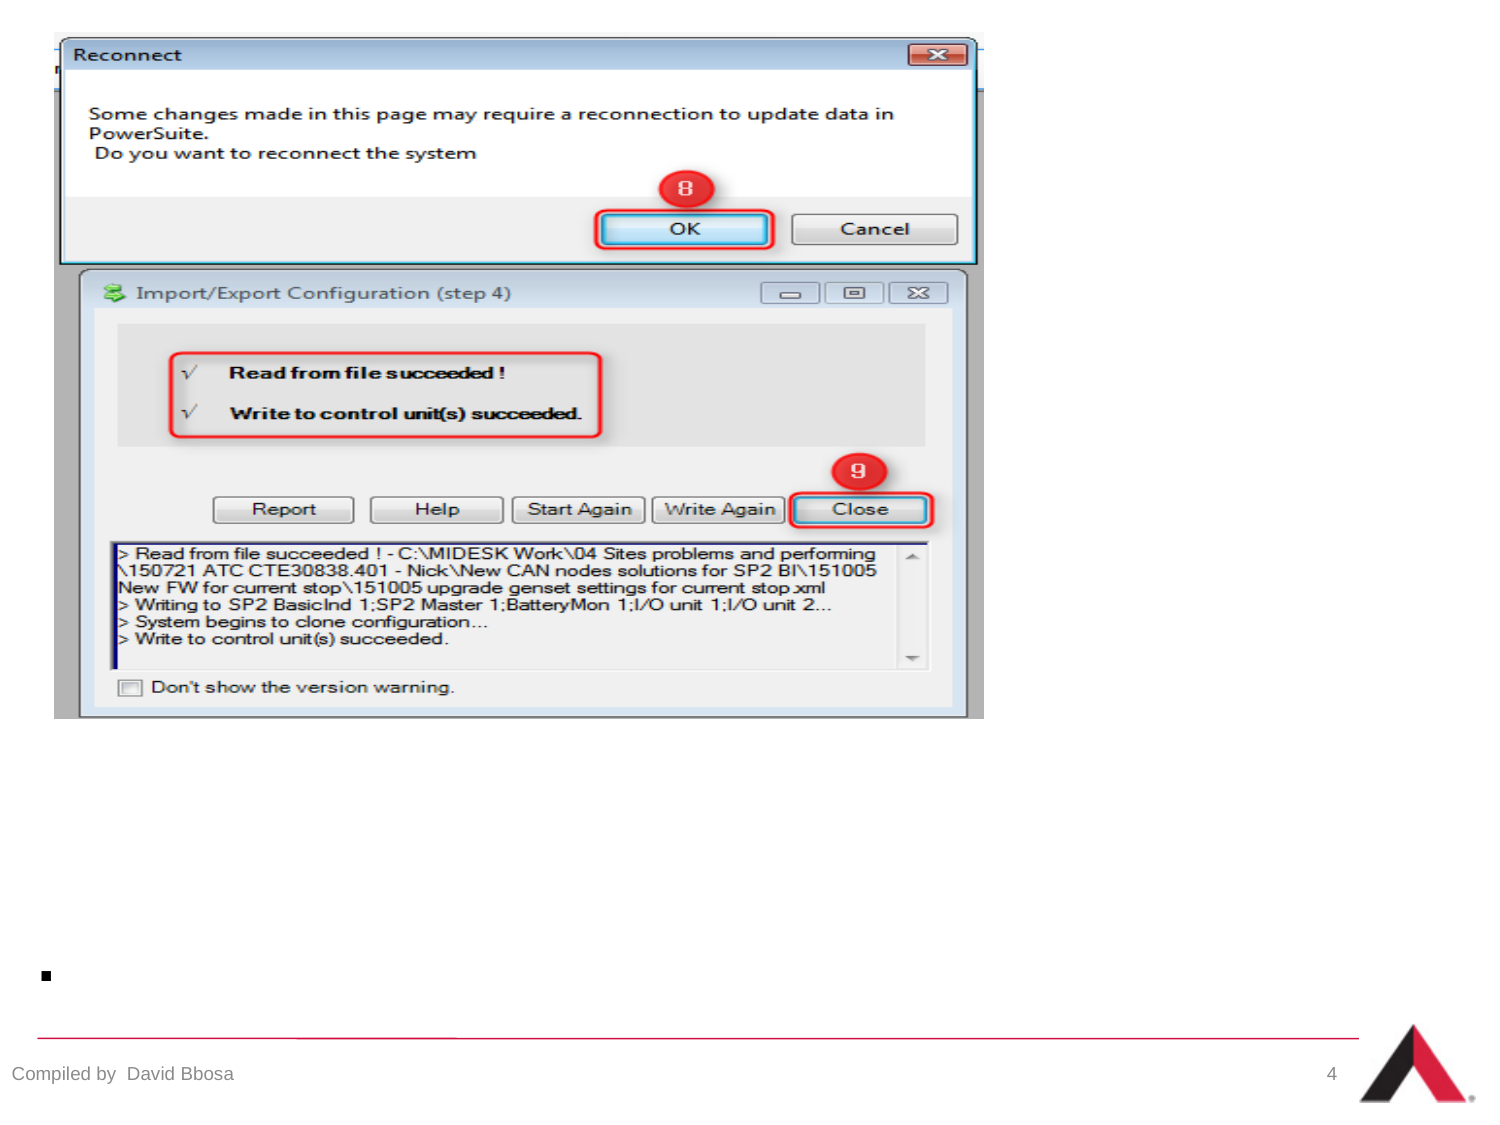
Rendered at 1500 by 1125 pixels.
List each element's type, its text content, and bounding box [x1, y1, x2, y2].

title . [37, 45, 1463, 1003]
slide_number 4 [1074, 1042, 1338, 1103]
picture [54, 31, 984, 719]
footer Compiled by David Bbosa [0, 1042, 335, 1103]
picture [1359, 1023, 1476, 1103]
